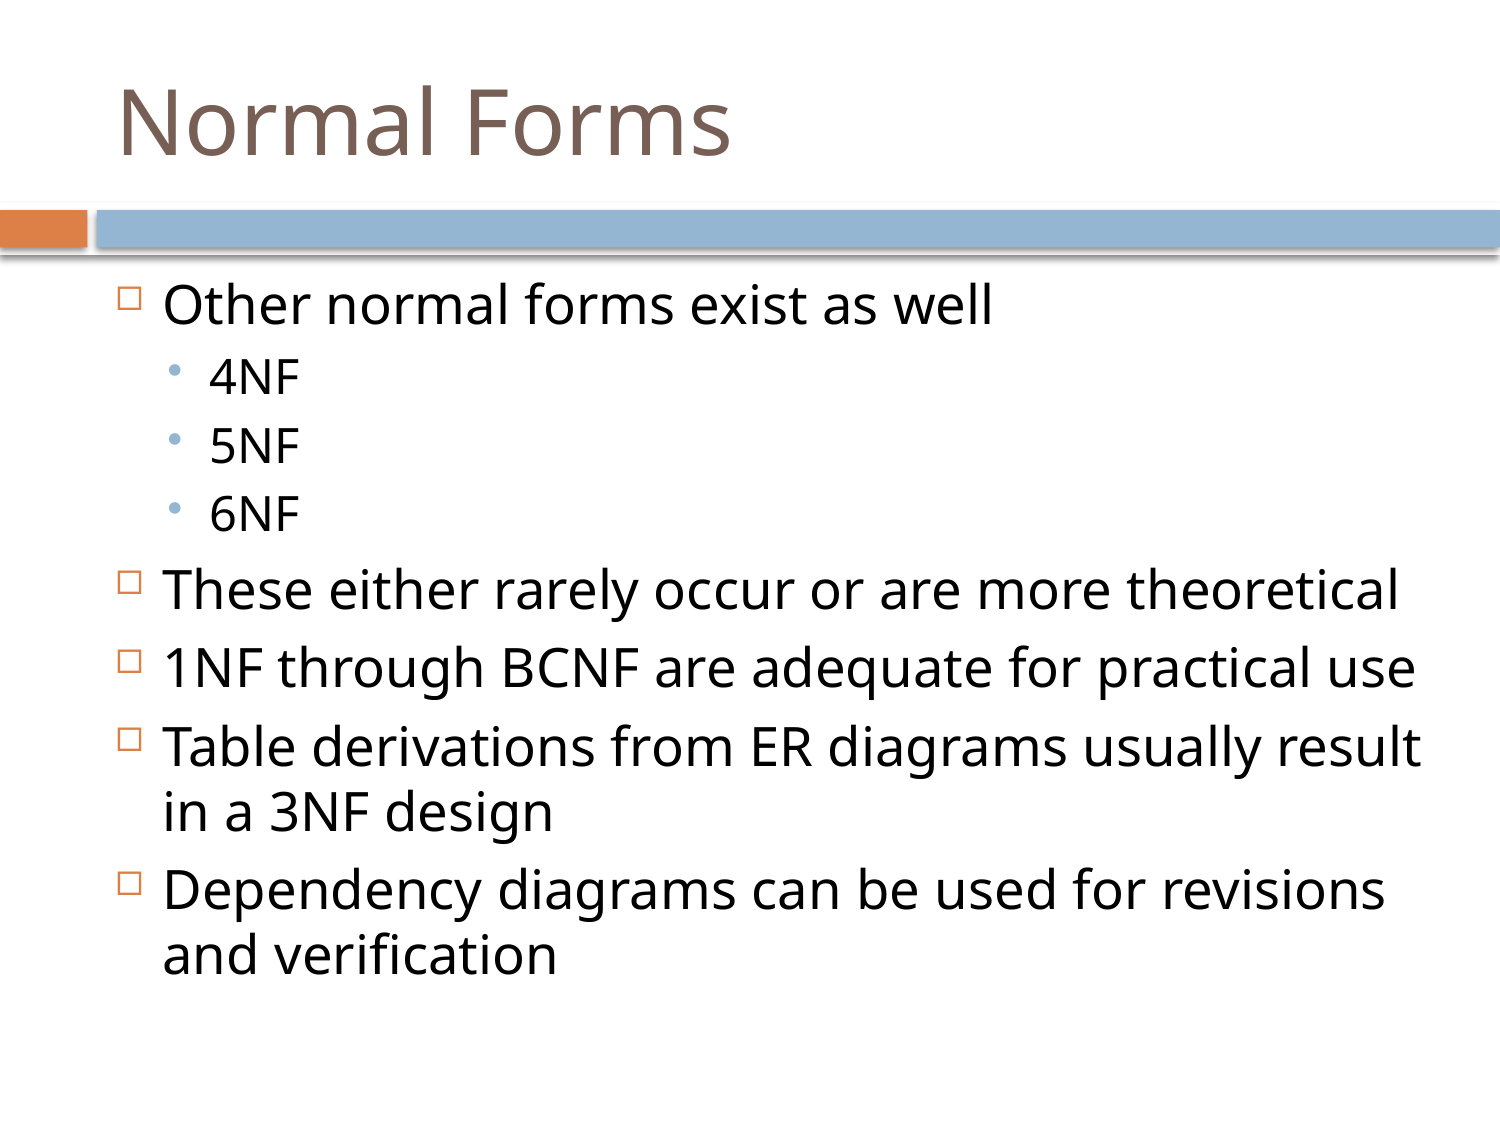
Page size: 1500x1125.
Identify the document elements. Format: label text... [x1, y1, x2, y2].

list Other normal forms exist as well 4NF 5NF 6NF These either rarely occur or are more theoretical 1NF through BCNF are adequate for practical use Table derivations from ER diagrams usually result in a 3NF design Dependency diagrams can be used for revisions and verification [100, 262, 1438, 1050]
title Normal Forms [100, 37, 1438, 200]
